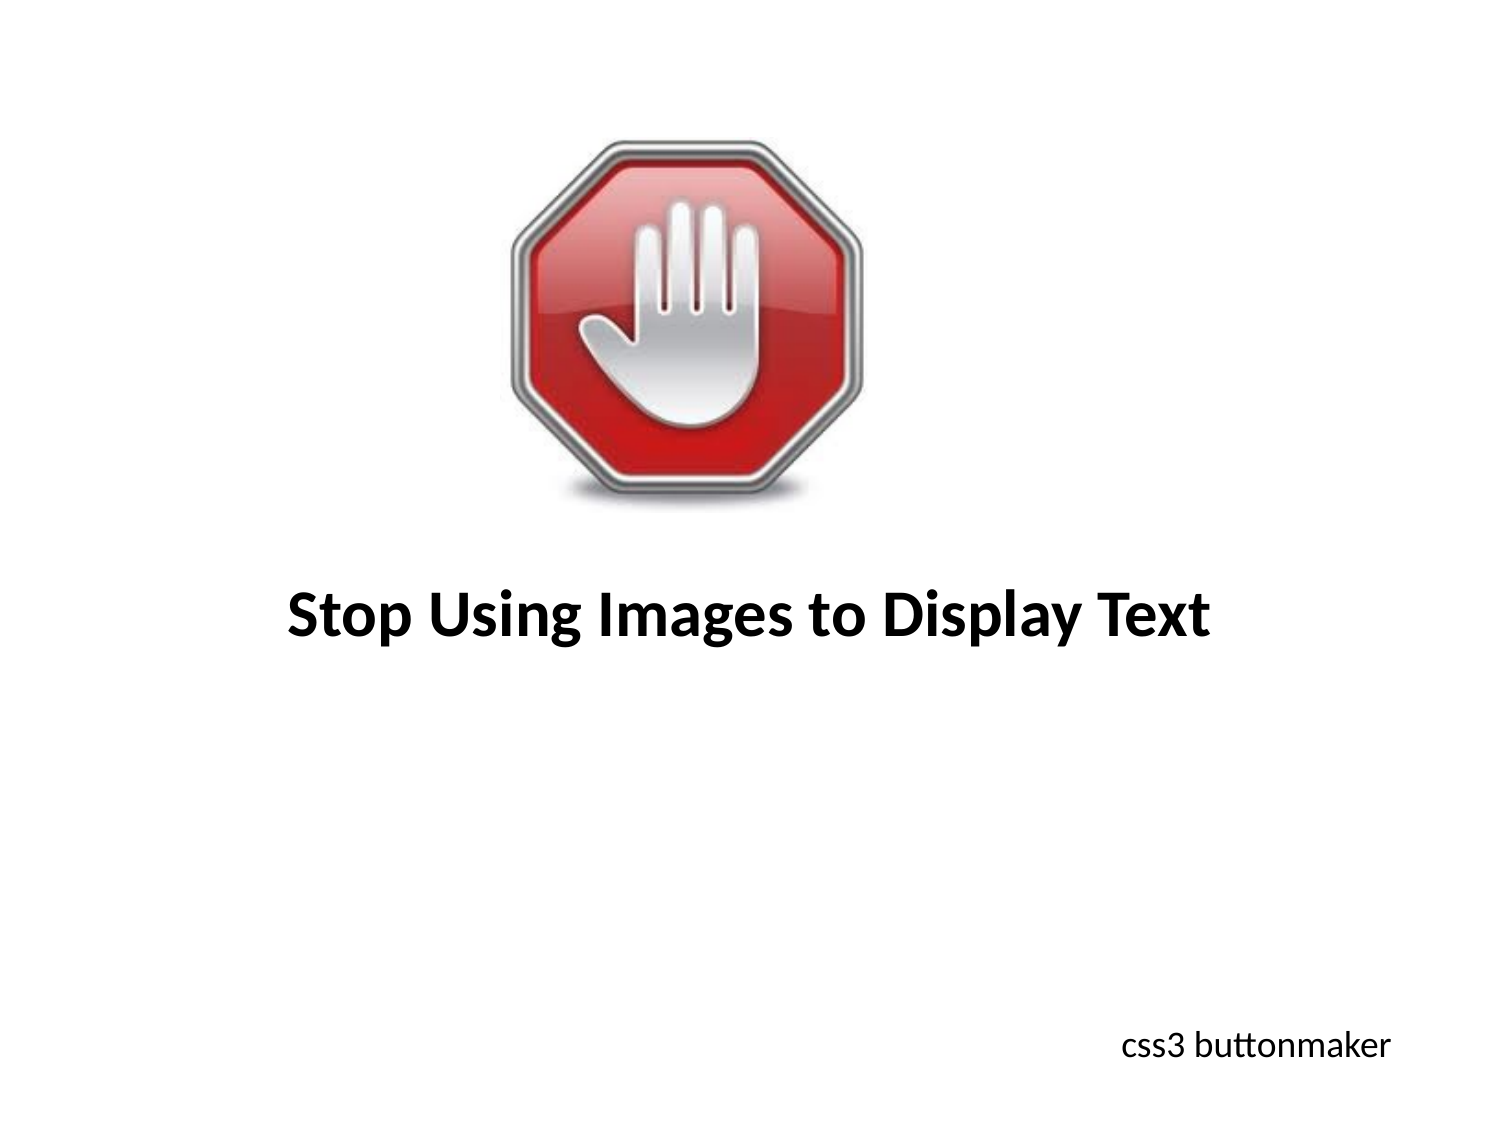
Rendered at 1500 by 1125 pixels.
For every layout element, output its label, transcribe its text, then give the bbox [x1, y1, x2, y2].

list Stop Using Images to Display Text [74, 561, 1426, 1006]
text_box css3 buttonmaker [1113, 1012, 1400, 1073]
picture [499, 137, 876, 513]
